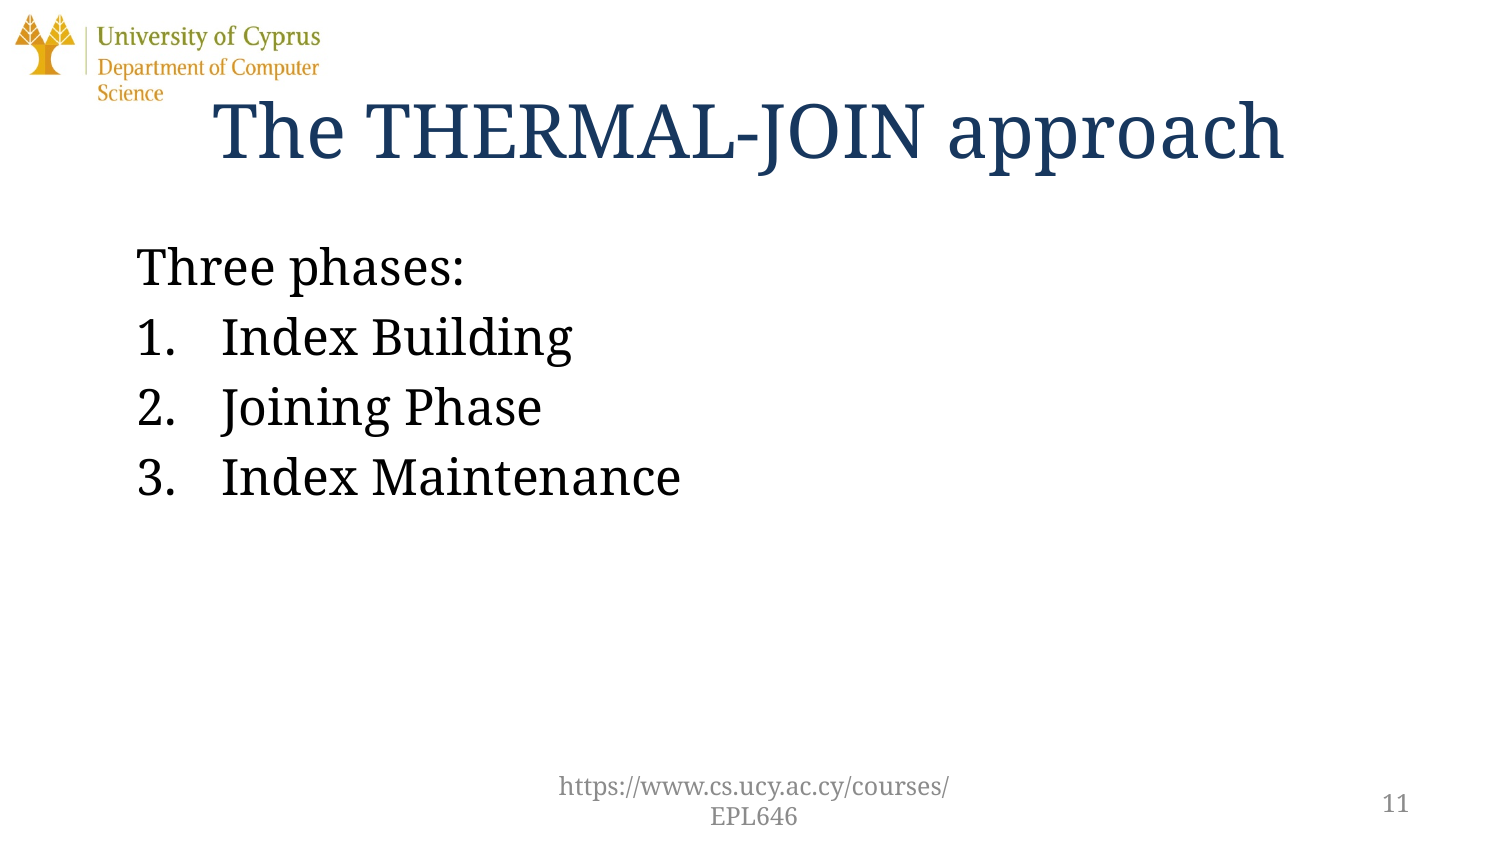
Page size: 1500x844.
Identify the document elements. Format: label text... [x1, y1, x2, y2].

title The THERMAL-JOIN approach [75, 58, 1425, 200]
slide_number 11 [1074, 782, 1425, 827]
picture [0, 0, 341, 132]
footer https://www.cs.ucy.ac.cy/courses/EPL646 [512, 773, 997, 827]
list Three phases: Index Building Joining Phase Index Maintenance [121, 228, 1348, 786]
